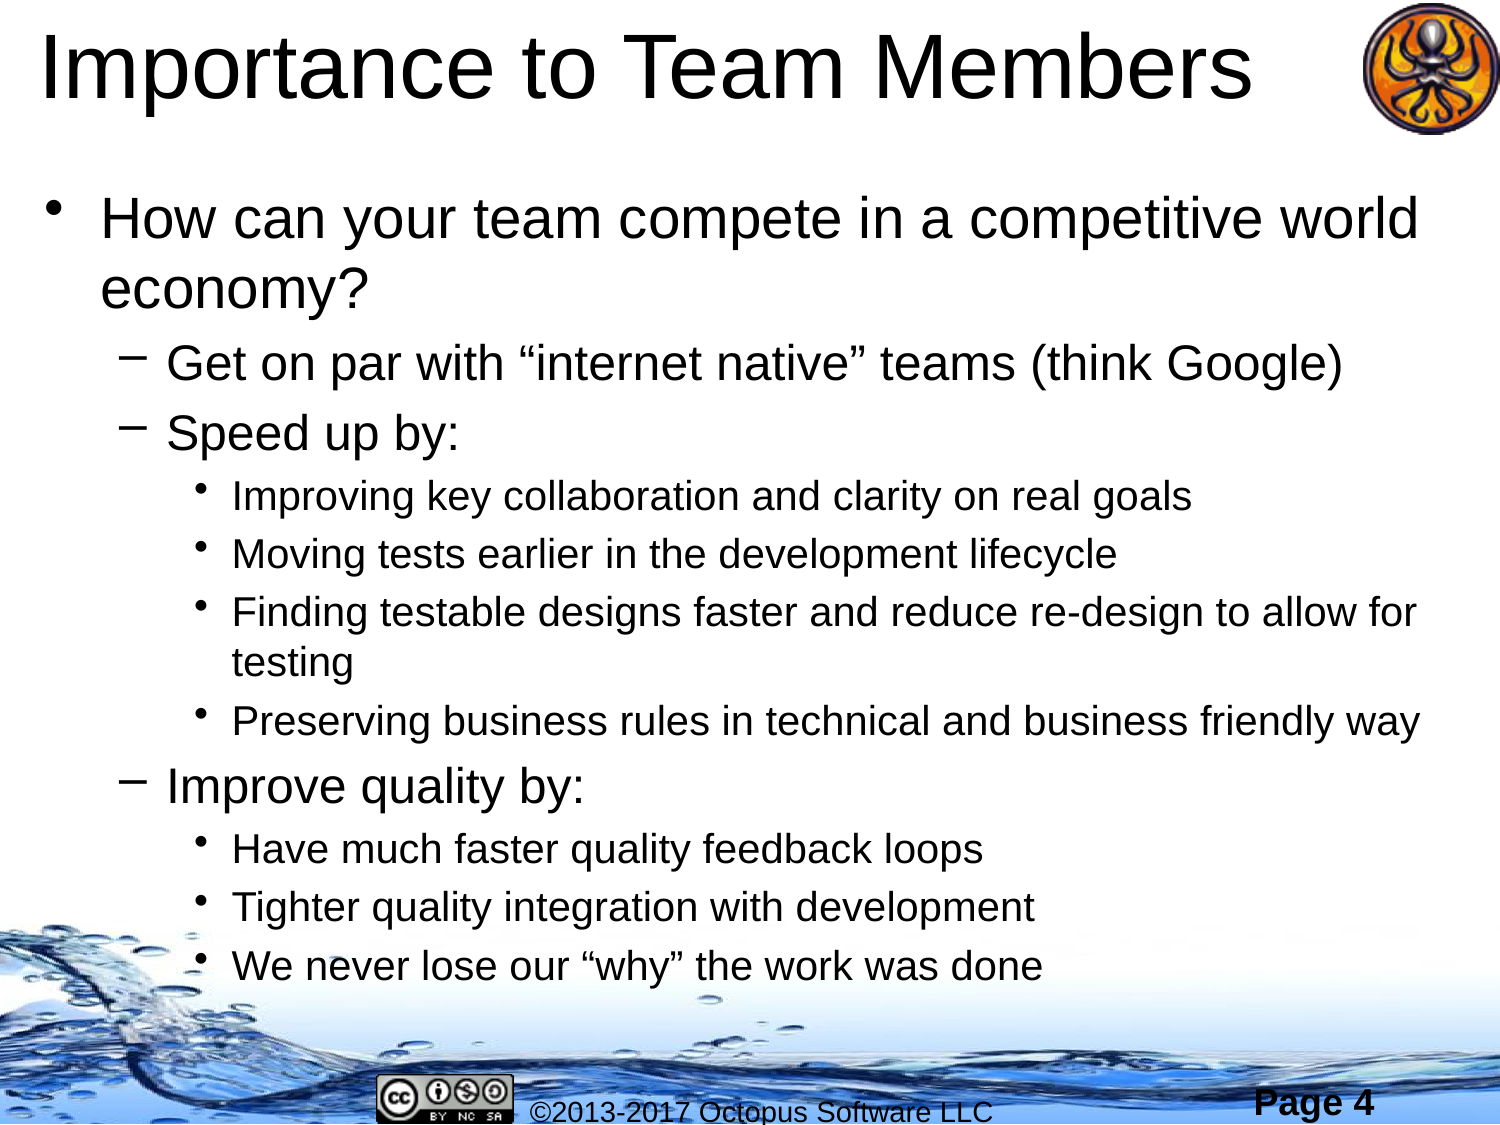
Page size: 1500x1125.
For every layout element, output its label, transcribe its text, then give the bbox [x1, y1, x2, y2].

title Importance to Team Members [0, 0, 1294, 149]
list How can your team compete in a competitive world economy? Get on par with “internet native” teams (think Google) Speed up by: Improving key collaboration and clarity on real goals Moving tests earlier in the development lifecycle Finding testable designs faster and reduce re-design to allow for testing Preserving business rules in technical and business friendly way Improve quality by: Have much faster quality feedback loops Tighter quality integration with development We never lose our “why” the work was done [29, 172, 1500, 1035]
picture [1363, 3, 1500, 135]
footer ©2013-2017 Octopus Software LLC [513, 1085, 1010, 1118]
picture [0, 923, 1500, 1124]
